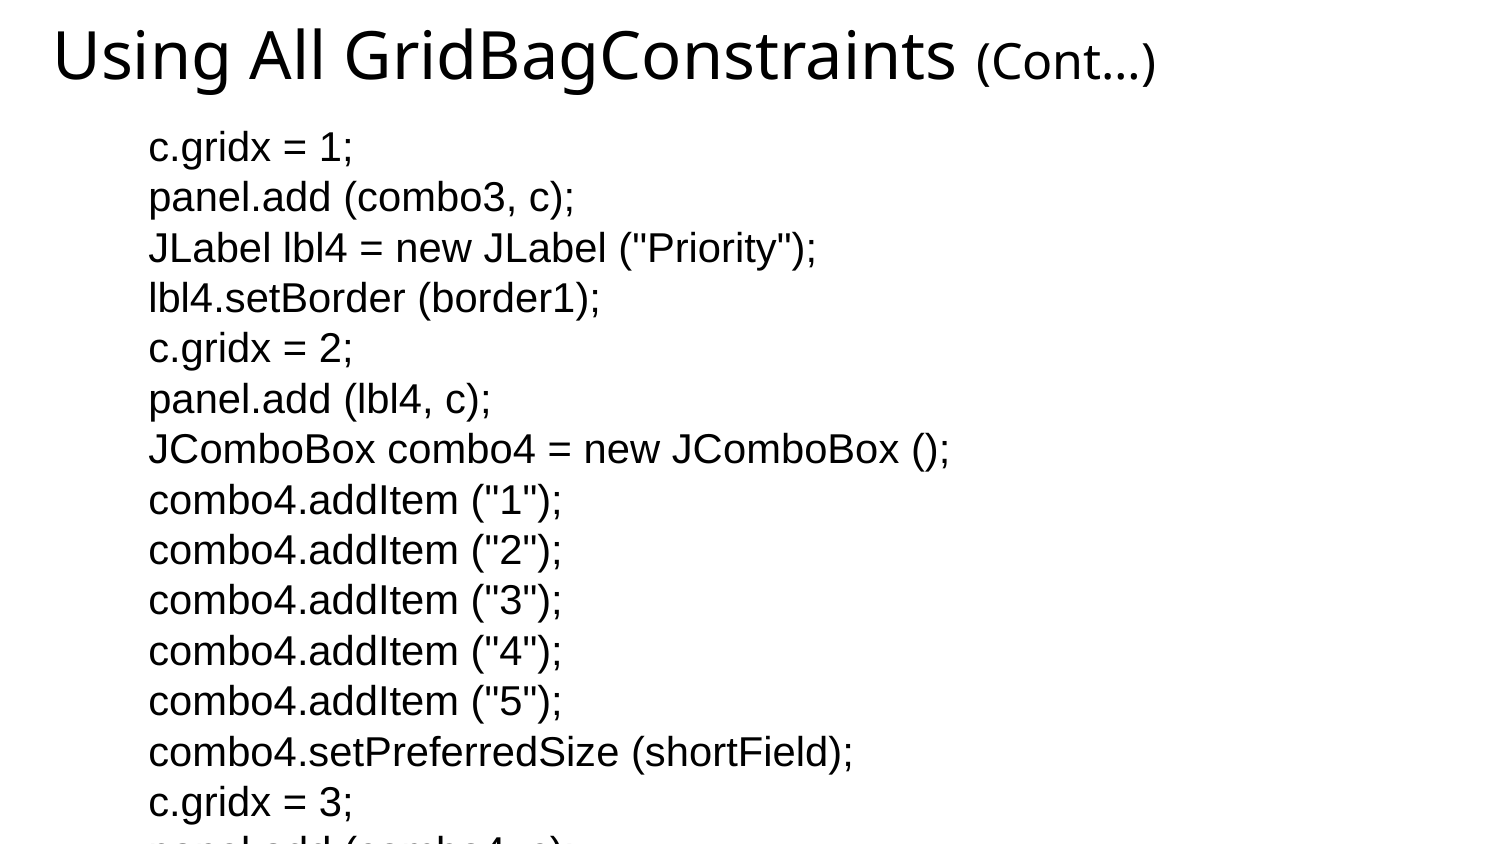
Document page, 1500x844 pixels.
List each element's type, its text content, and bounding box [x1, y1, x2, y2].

list c.gridx = 1; panel.add (combo3, c); JLabel lbl4 = new JLabel ("Priority"); lbl4.setBorder (border1); c.gridx = 2; panel.add (lbl4, c); JComboBox combo4 = new JComboBox (); combo4.addItem ("1"); combo4.addItem ("2"); combo4.addItem ("3"); combo4.addItem ("4"); combo4.addItem ("5"); combo4.setPreferredSize (shortField); c.gridx = 3; panel.add (combo4, c); JLabel lbl5 = new JLabel ("Name"); lbl5.setBorder (border); c.gridx = 0; [87, 121, 1413, 806]
title Using All GridBagConstraints (Cont…) [37, 0, 1463, 104]
